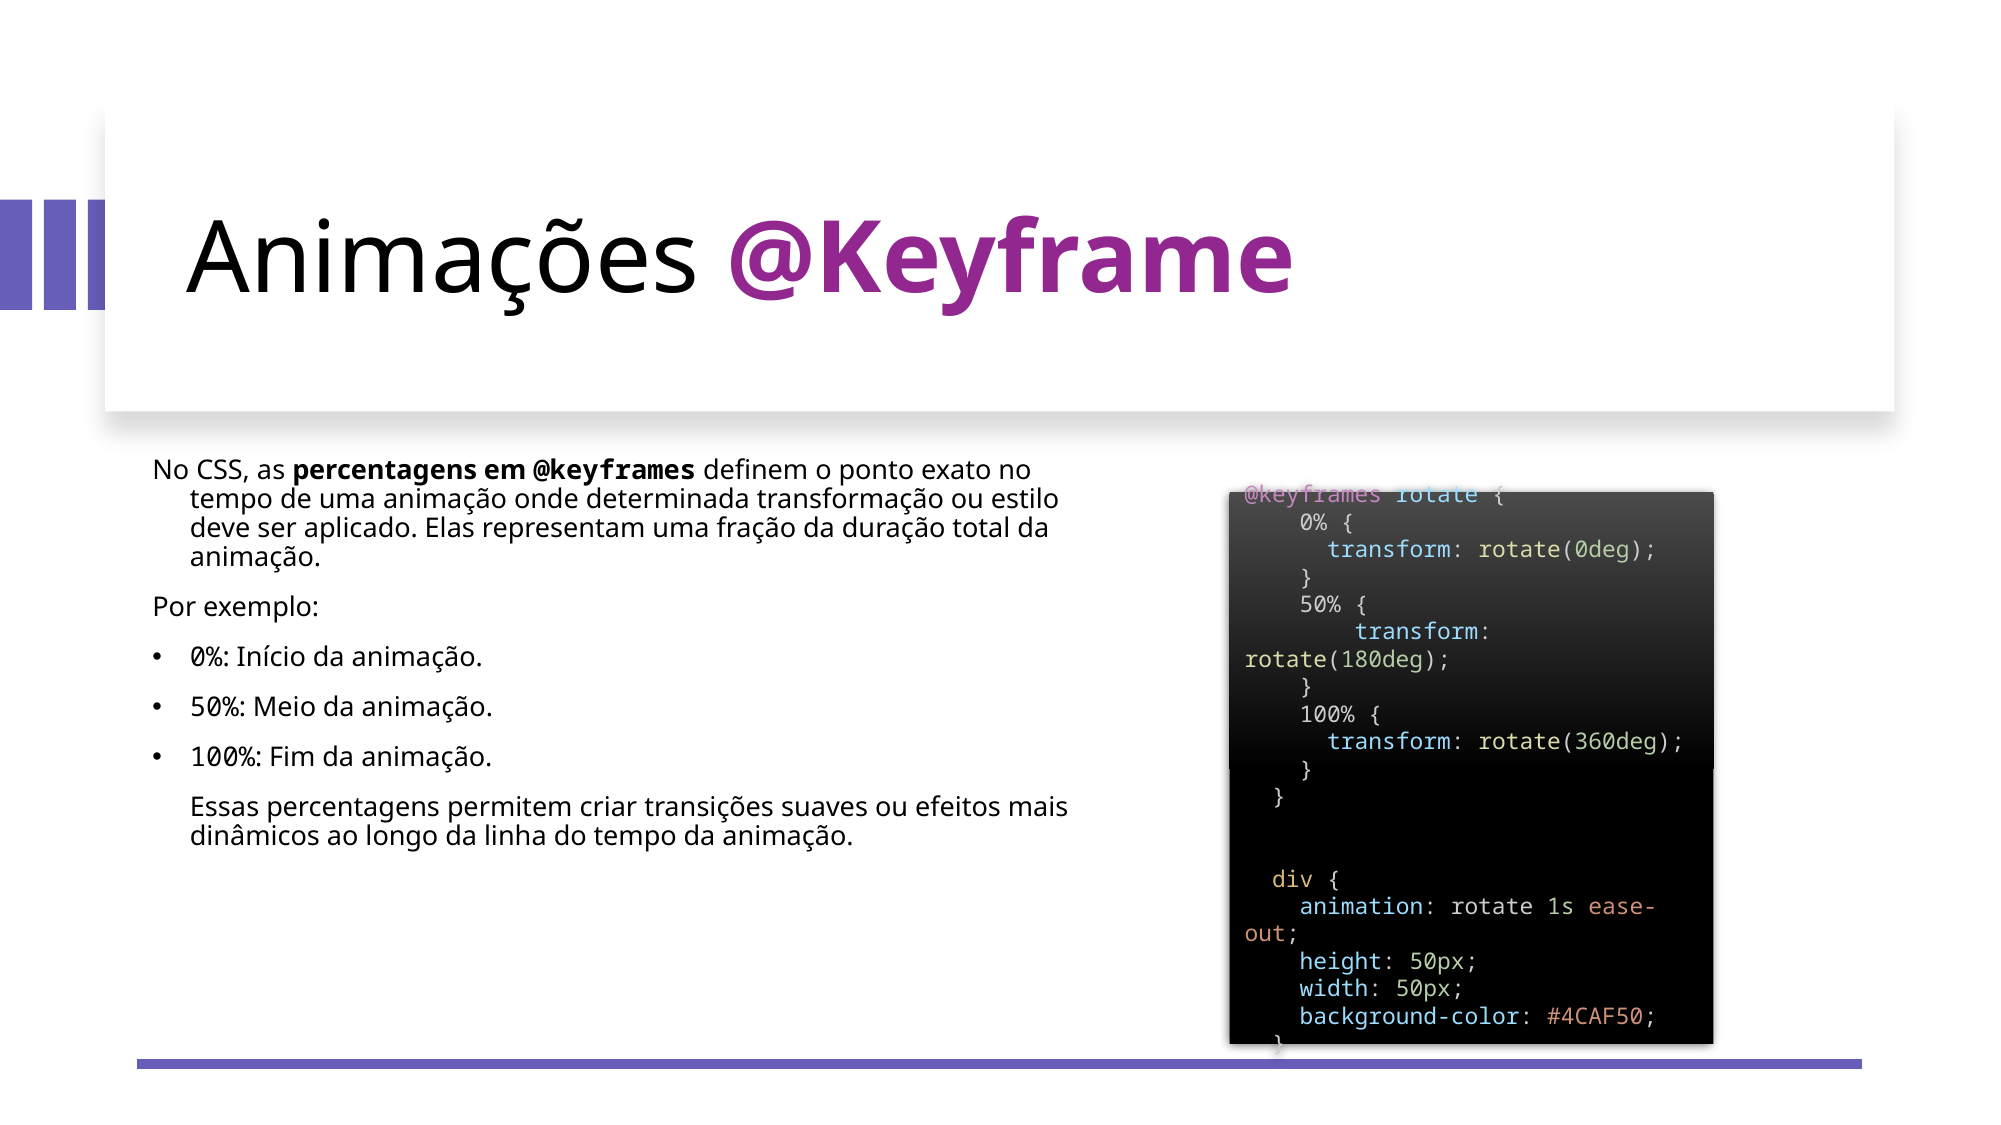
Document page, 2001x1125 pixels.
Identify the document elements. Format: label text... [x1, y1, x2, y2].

text_box [0, 0, 2000, 1125]
title Animações @Keyframe [171, 132, 1803, 388]
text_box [0, 199, 121, 311]
list No CSS, as percentagens em @keyframes definem o ponto exato no tempo de uma animação onde determinada transformação ou estilo deve ser aplicado. Elas representam uma fração da duração total da animação. Por exemplo: 0%: Início da animação. 50%: Meio da animação. 100%: Fim da animação. Essas percentagens permitem criar transições suaves ou efeitos mais dinâmicos ao longo da linha do tempo da animação. [137, 448, 1100, 961]
text_box @keyframes rotate { 0% { transform: rotate(0deg); } 50% { transform: rotate(180deg); } 100% { transform: rotate(360deg); } } div { animation: rotate 1s ease-out; height: 50px; width: 50px; background-color: #4CAF50; } [1229, 492, 1714, 1044]
text_box [103, 99, 1896, 413]
